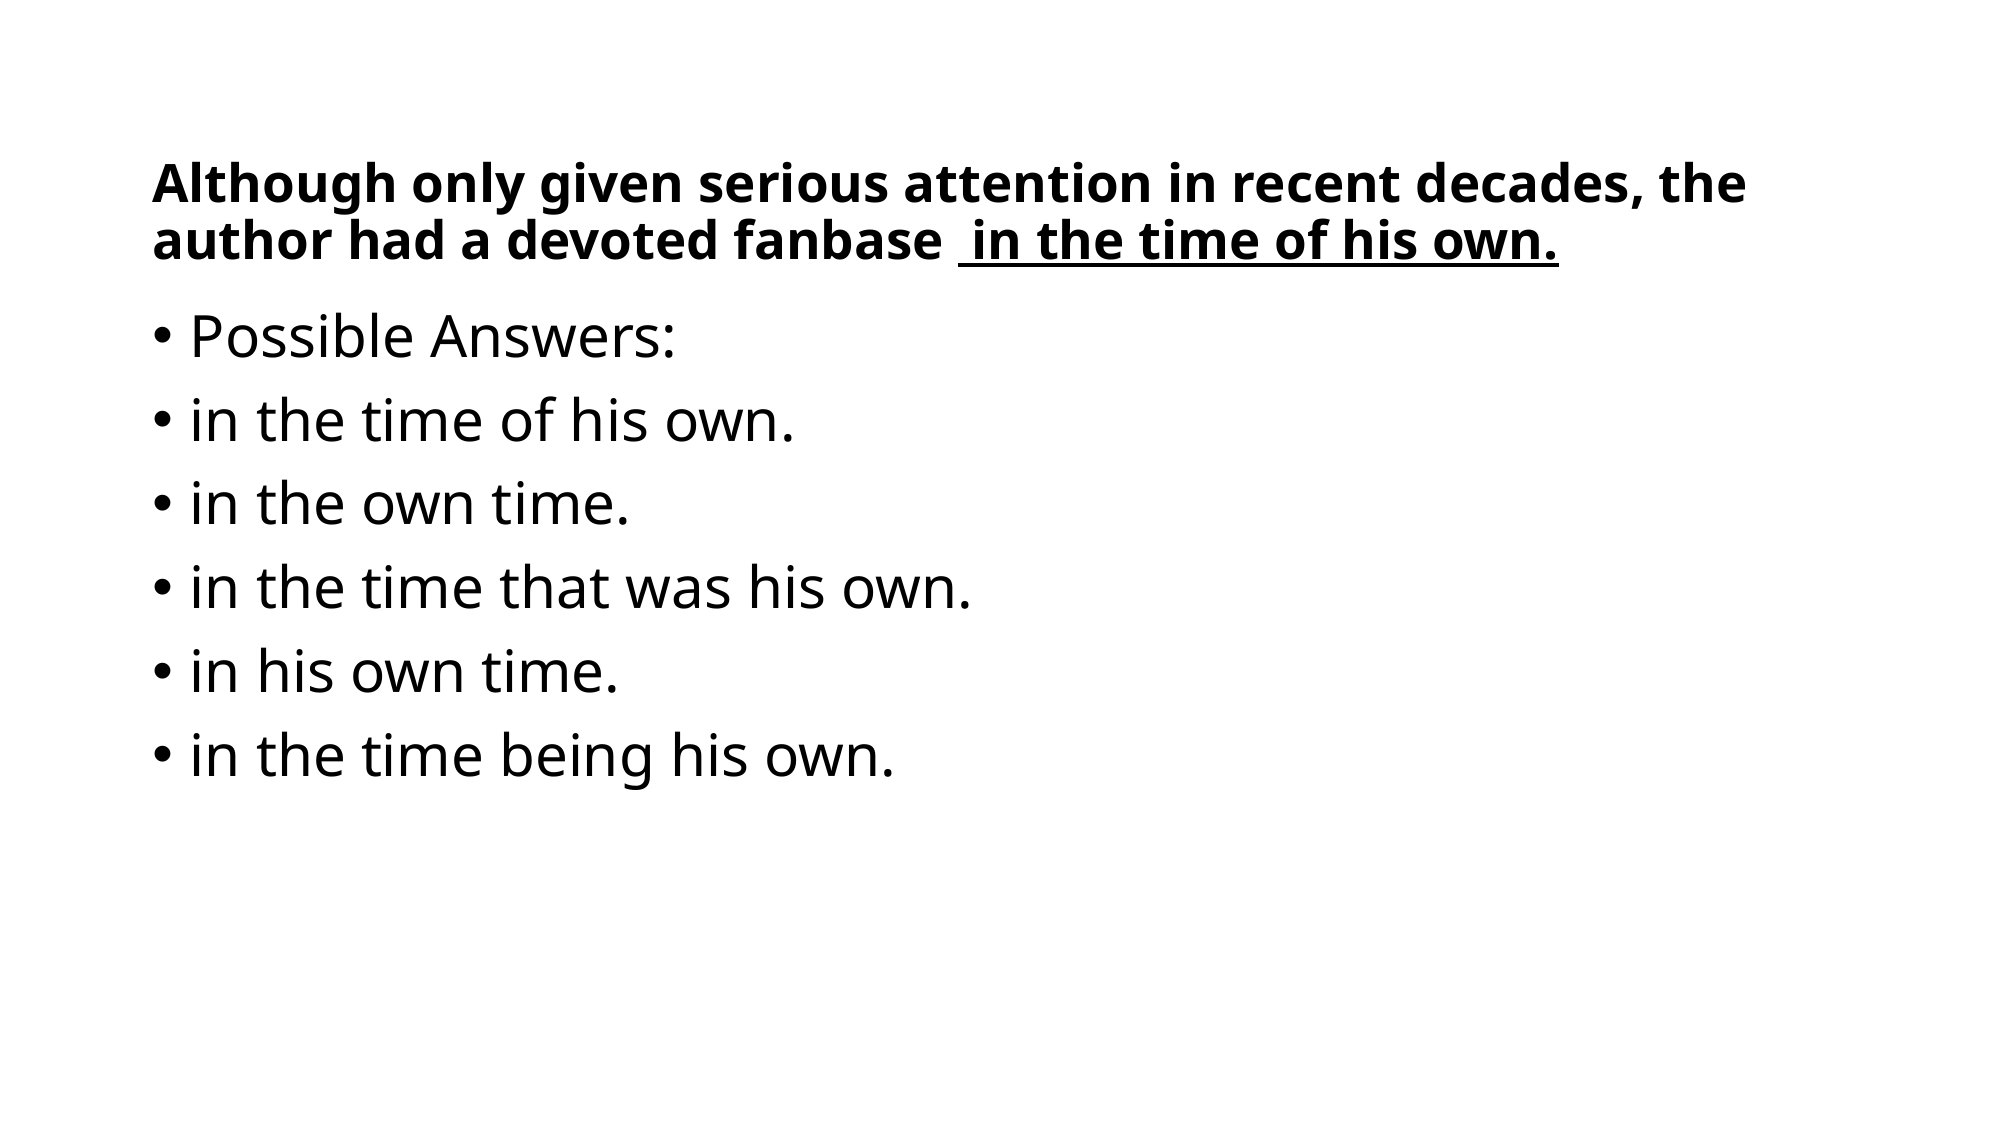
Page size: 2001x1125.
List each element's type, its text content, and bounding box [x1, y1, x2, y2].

list Possible Answers: in the time of his own. in the own time. in the time that was his own. in his own time. in the time being his own. [137, 299, 1863, 1014]
title Although only given serious attention in recent decades, the author had a devoted fanbase in the time of his own. [137, 148, 1833, 279]
